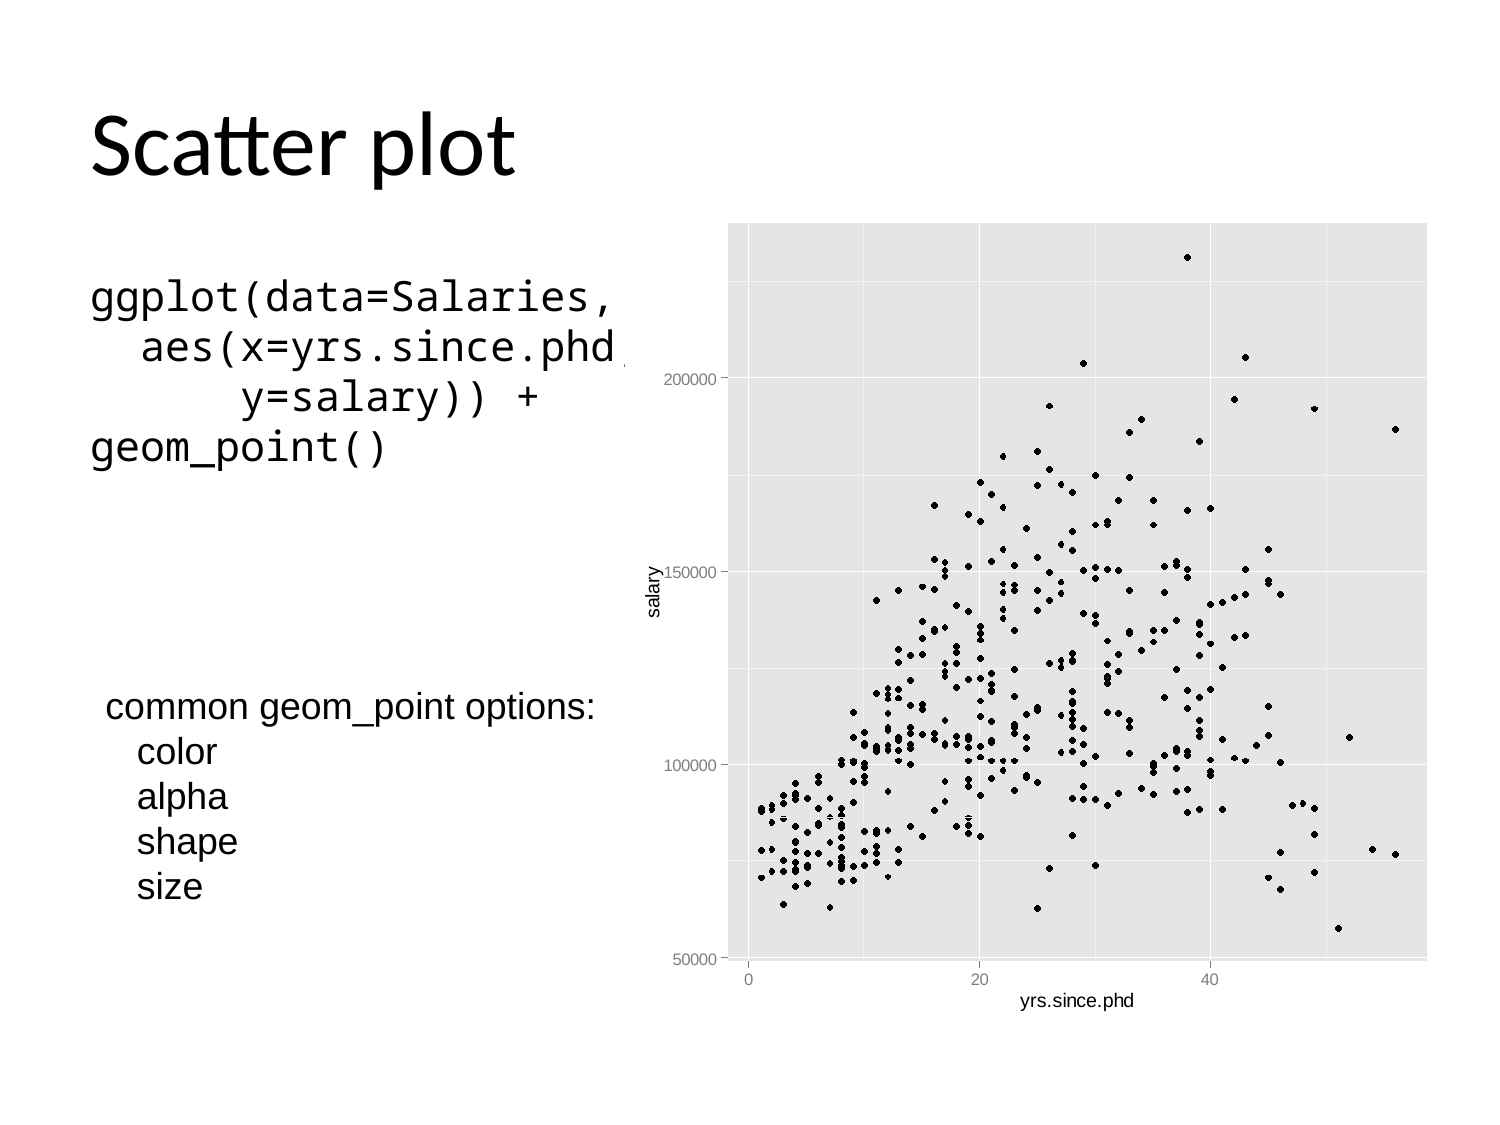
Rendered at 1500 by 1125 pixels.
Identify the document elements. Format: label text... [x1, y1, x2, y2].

text_box common geom_point options: color alpha shape size [90, 674, 612, 915]
list ggplot(data=Salaries, aes(x=yrs.since.phd, y=salary)) + geom_point() [75, 262, 619, 1005]
picture [624, 199, 1451, 1025]
title Scatter plot [75, 45, 1425, 233]
